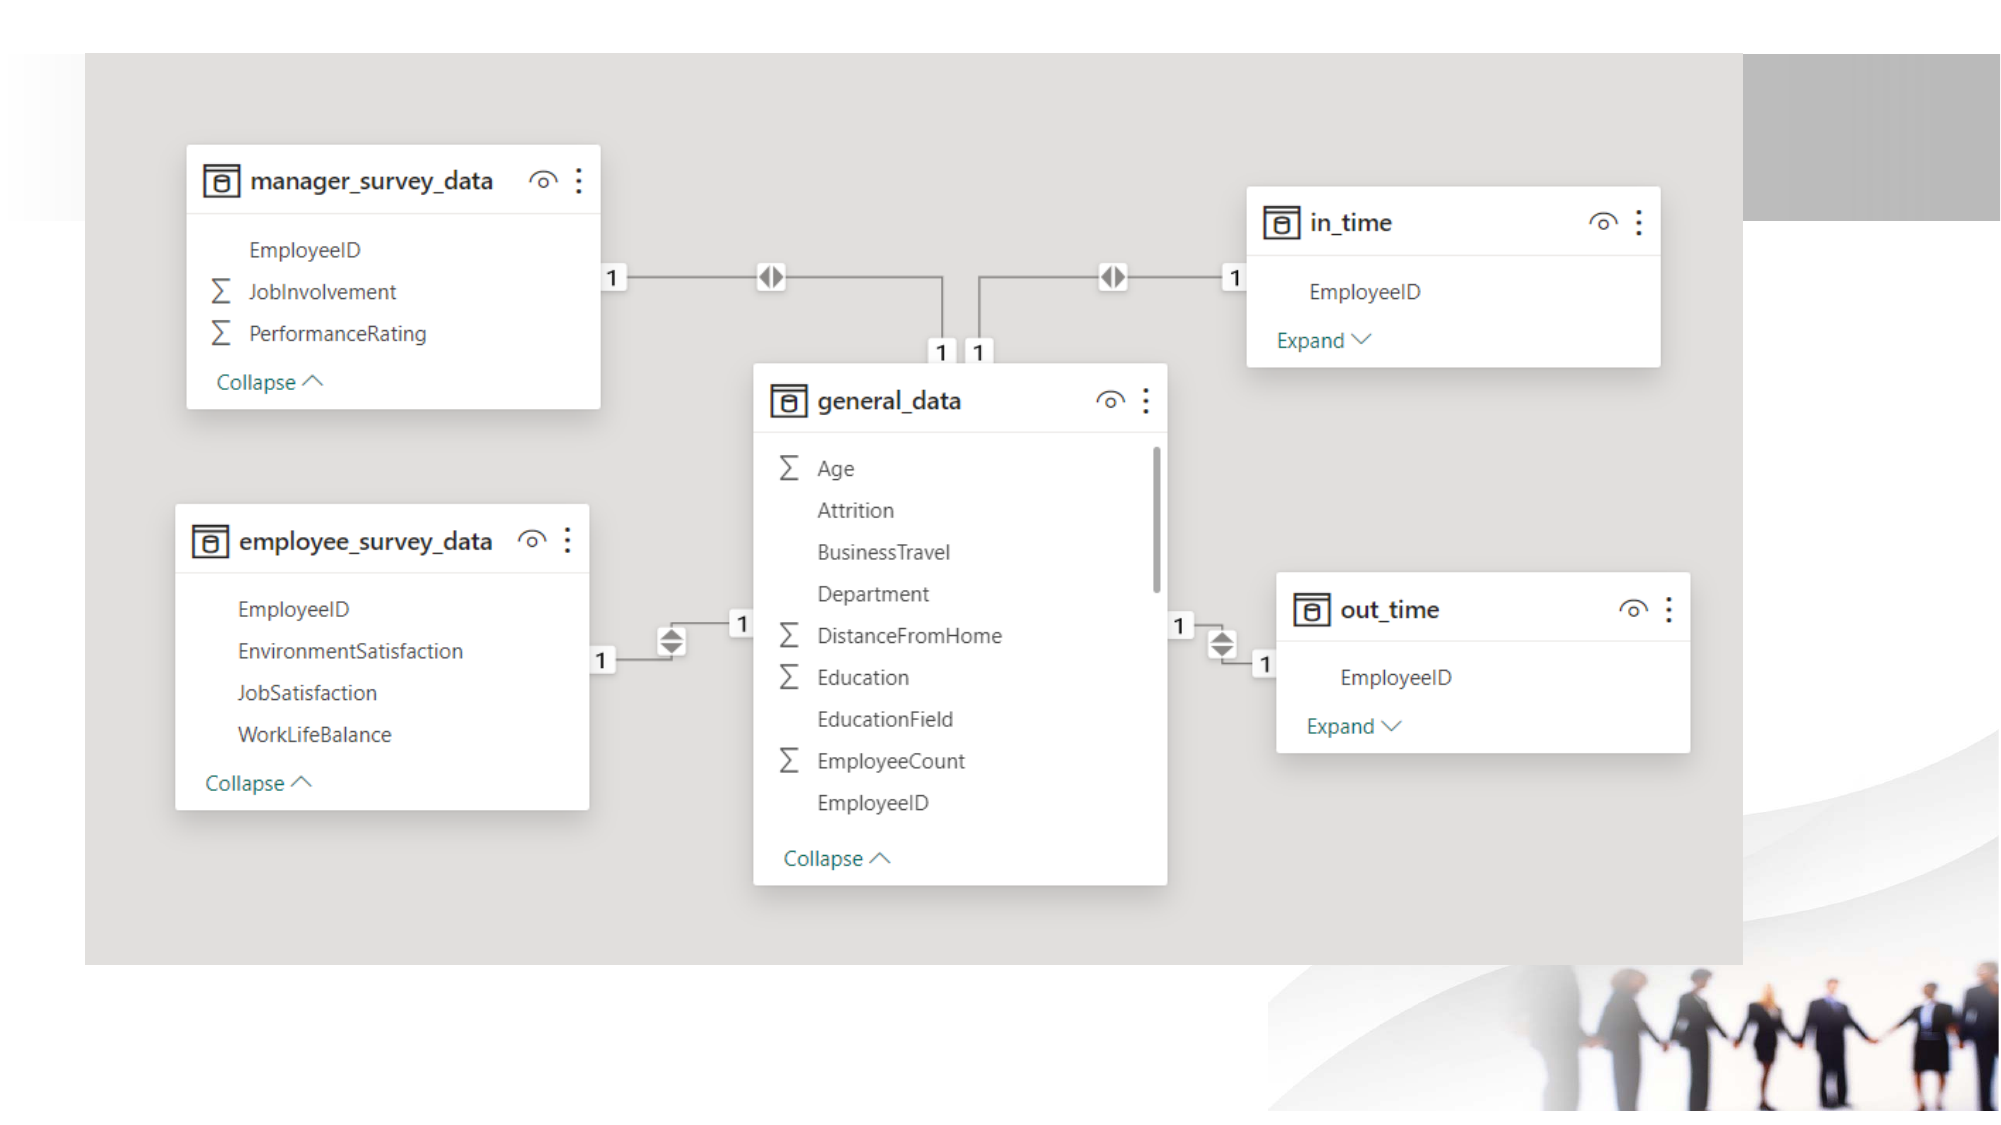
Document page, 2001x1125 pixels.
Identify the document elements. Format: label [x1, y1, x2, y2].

picture [1268, 728, 1999, 1111]
list [85, 53, 1743, 965]
